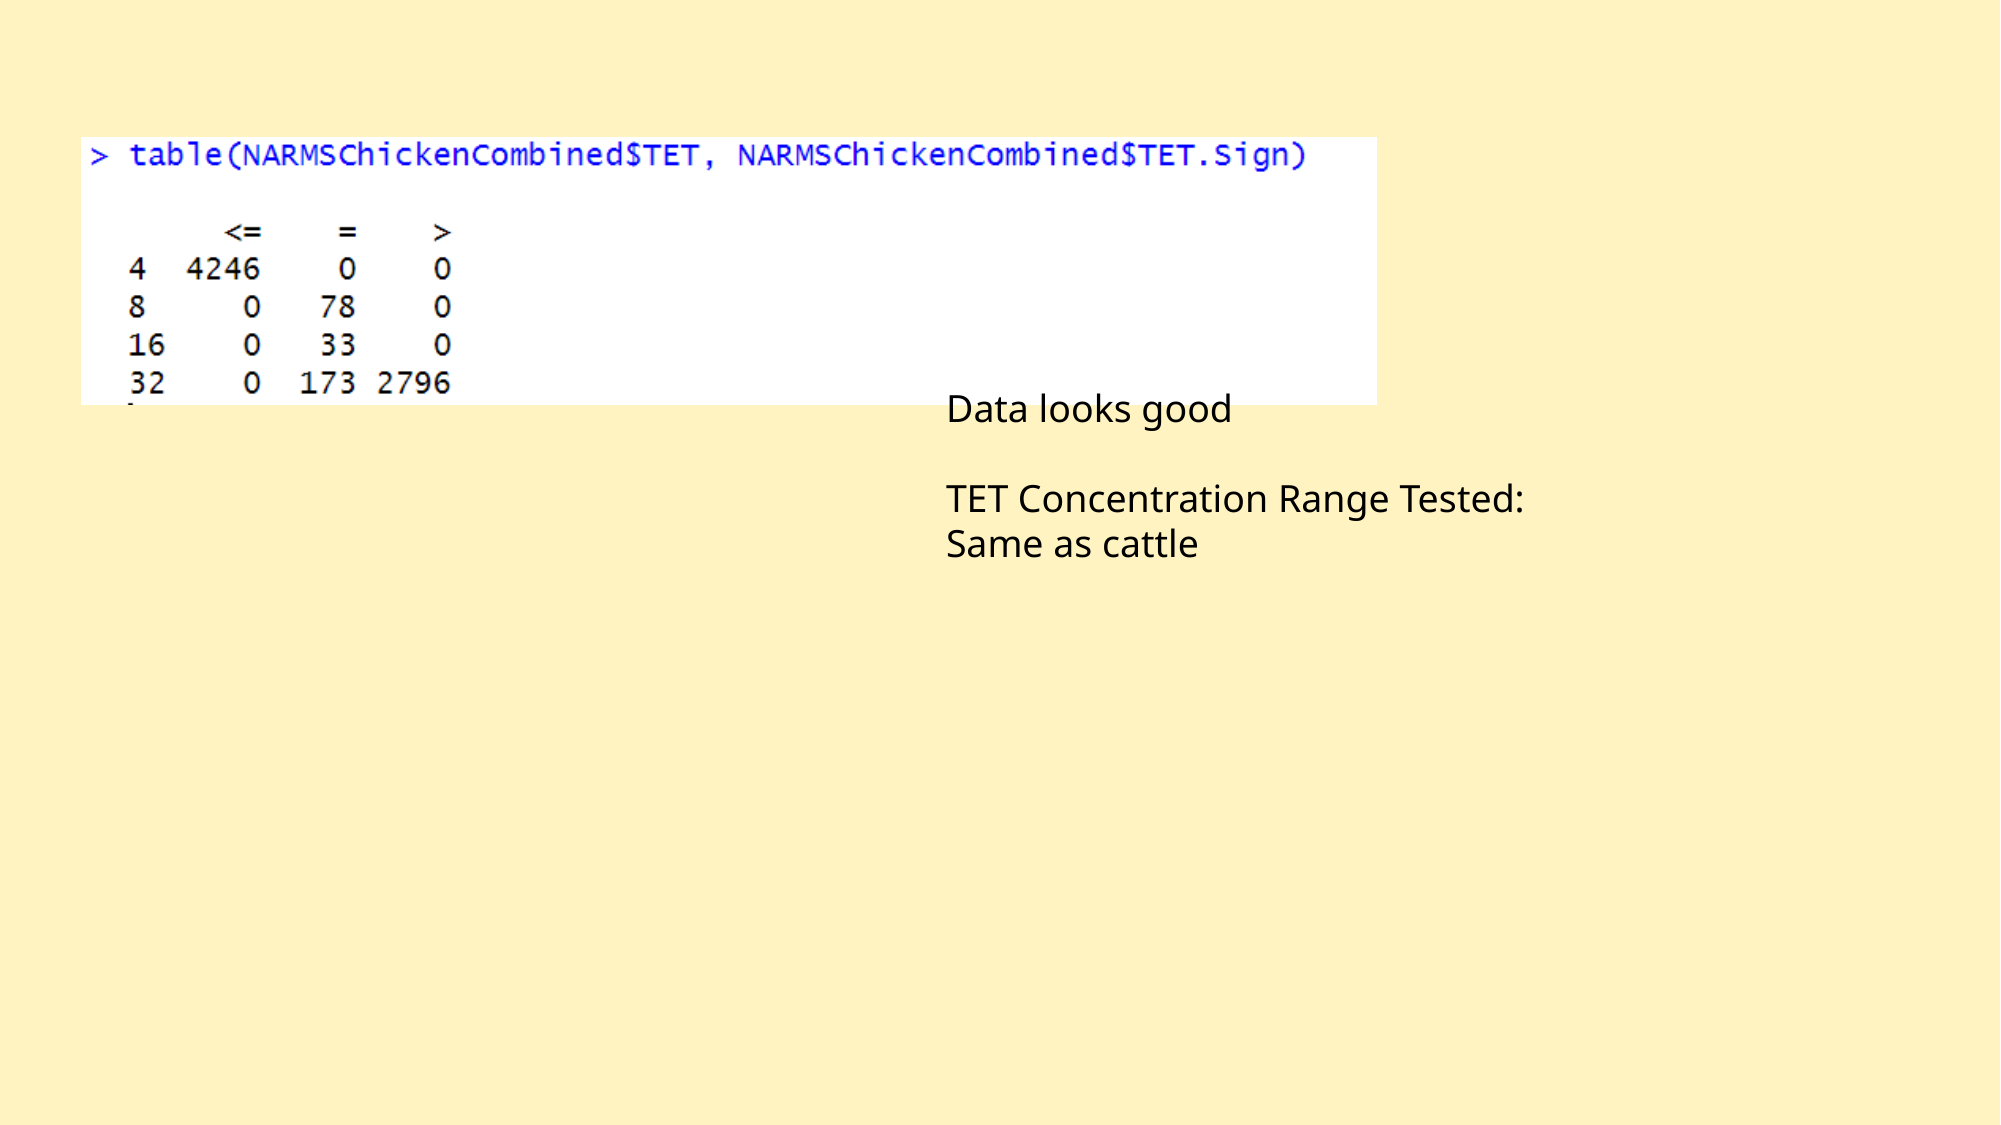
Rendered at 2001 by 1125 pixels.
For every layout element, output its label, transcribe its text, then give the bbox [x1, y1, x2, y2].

text_box Data looks good TET Concentration Range Tested: Same as cattle [931, 378, 1679, 573]
picture [81, 137, 1377, 406]
